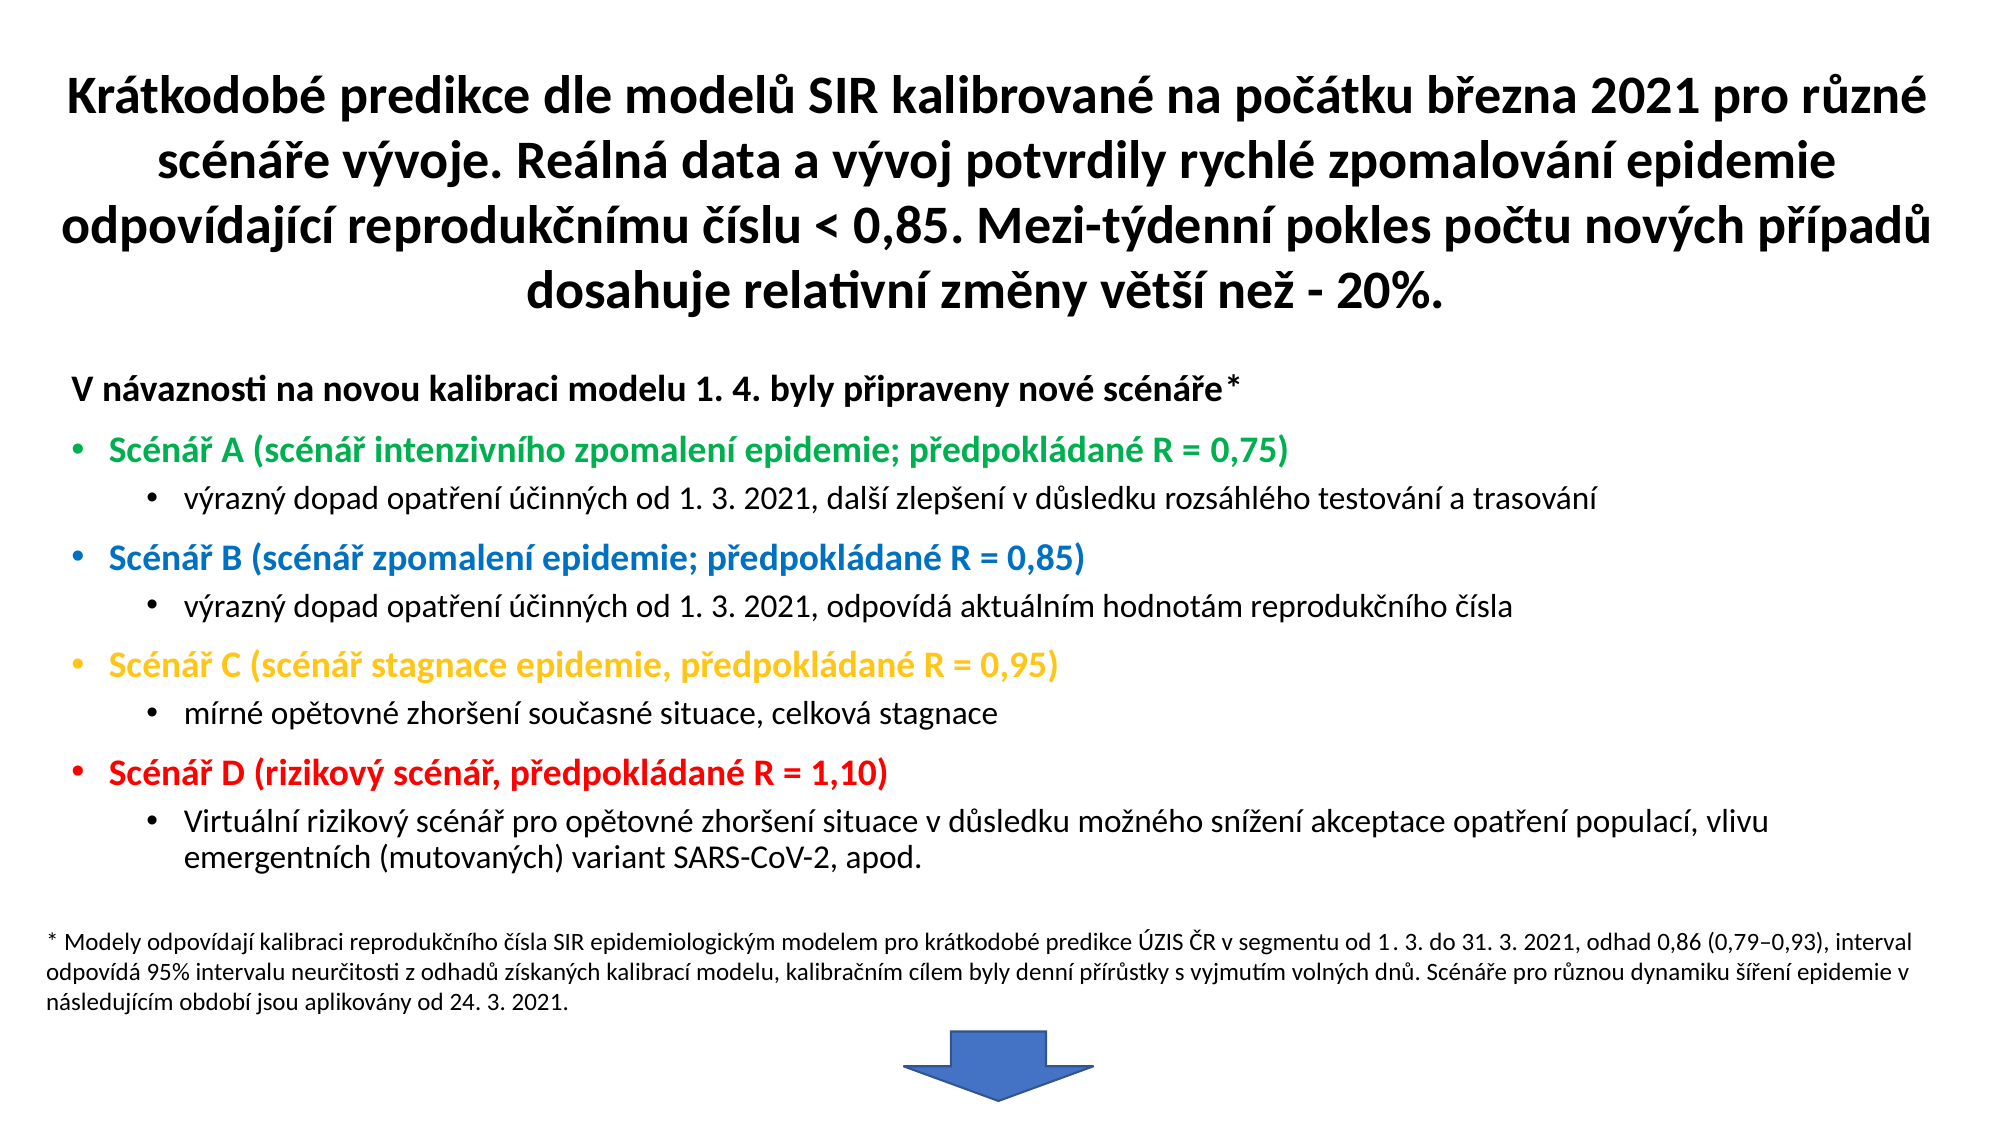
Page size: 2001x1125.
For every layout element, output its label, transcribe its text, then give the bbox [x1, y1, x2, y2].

text_box [903, 1030, 1094, 1103]
list V návaznosti na novou kalibraci modelu 1. 4. byly připraveny nové scénáře* Scénář A (scénář intenzivního zpomalení epidemie; předpokládané R = 0,75) výrazný dopad opatření účinných od 1. 3. 2021, další zlepšení v důsledku rozsáhlého testování a trasování Scénář B (scénář zpomalení epidemie; předpokládané R = 0,85) výrazný dopad opatření účinných od 1. 3. 2021, odpovídá aktuálním hodnotám reprodukčního čísla Scénář C (scénář stagnace epidemie, předpokládané R = 0,95) mírné opětovné zhoršení současné situace, celková stagnace Scénář D (rizikový scénář, předpokládané R = 1,10) Virtuální rizikový scénář pro opětovné zhoršení situace v důsledku možného snížení akceptace opatření populací, vlivu emergentních (mutovaných) variant SARS-CoV-2, apod. [56, 361, 1836, 917]
text_box Krátkodobé predikce dle modelů SIR kalibrované na počátku března 2021 pro různé scénáře vývoje. Reálná data a vývoj potvrdily rychlé zpomalování epidemie odpovídající reprodukčnímu číslu < 0,85. Mezi-týdenní pokles počtu nových případů dosahuje relativní změny větší než - 20%. [12, 52, 1985, 328]
text_box * Modely odpovídají kalibraci reprodukčního čísla SIR epidemiologickým modelem pro krátkodobé predikce ÚZIS ČR v segmentu od 1. 3. do 31. 3. 2021, odhad 0,86 (0,79–0,93), interval odpovídá 95% intervalu neurčitosti z odhadů získaných kalibrací modelu, kalibračním cílem byly denní přírůstky s vyjmutím volných dnů. Scénáře pro různou dynamiku šíření epidemie v následujícím období jsou aplikovány od 24. 3. 2021. [31, 917, 1966, 1023]
